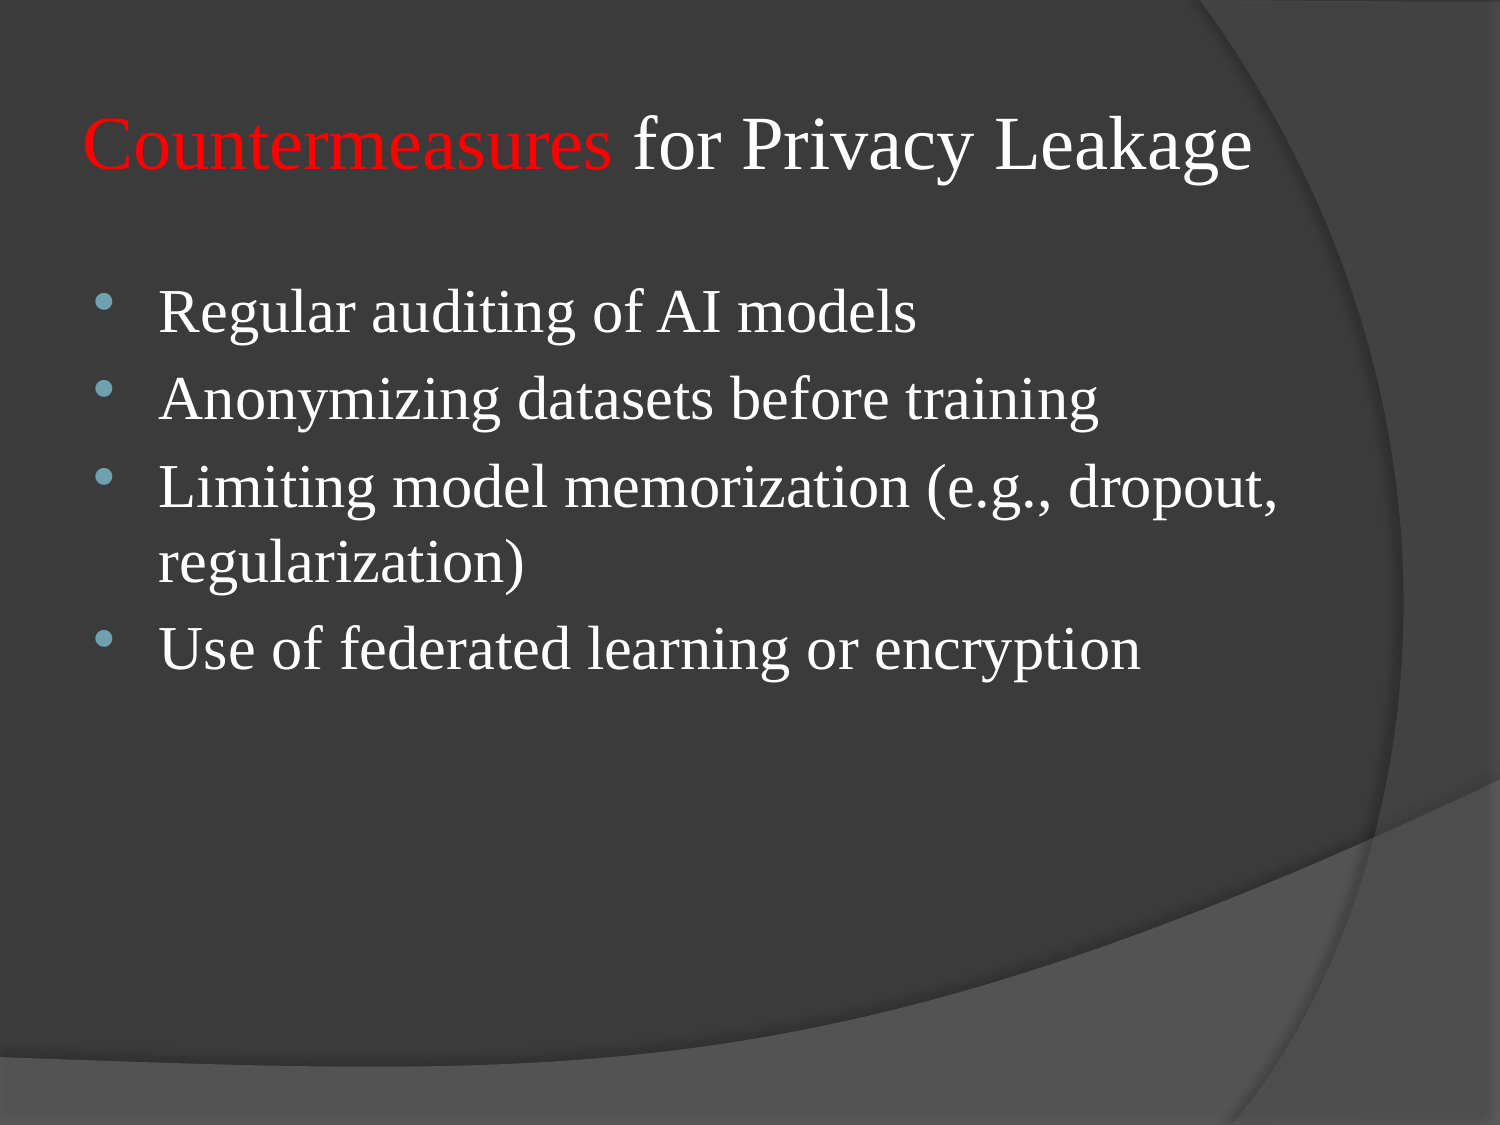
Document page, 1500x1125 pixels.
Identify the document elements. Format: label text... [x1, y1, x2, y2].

title Countermeasures for Privacy Leakage [75, 45, 1300, 233]
list Regular auditing of AI models Anonymizing datasets before training Limiting model memorization (e.g., dropout, regularization) Use of federated learning or encryption [75, 262, 1300, 1005]
